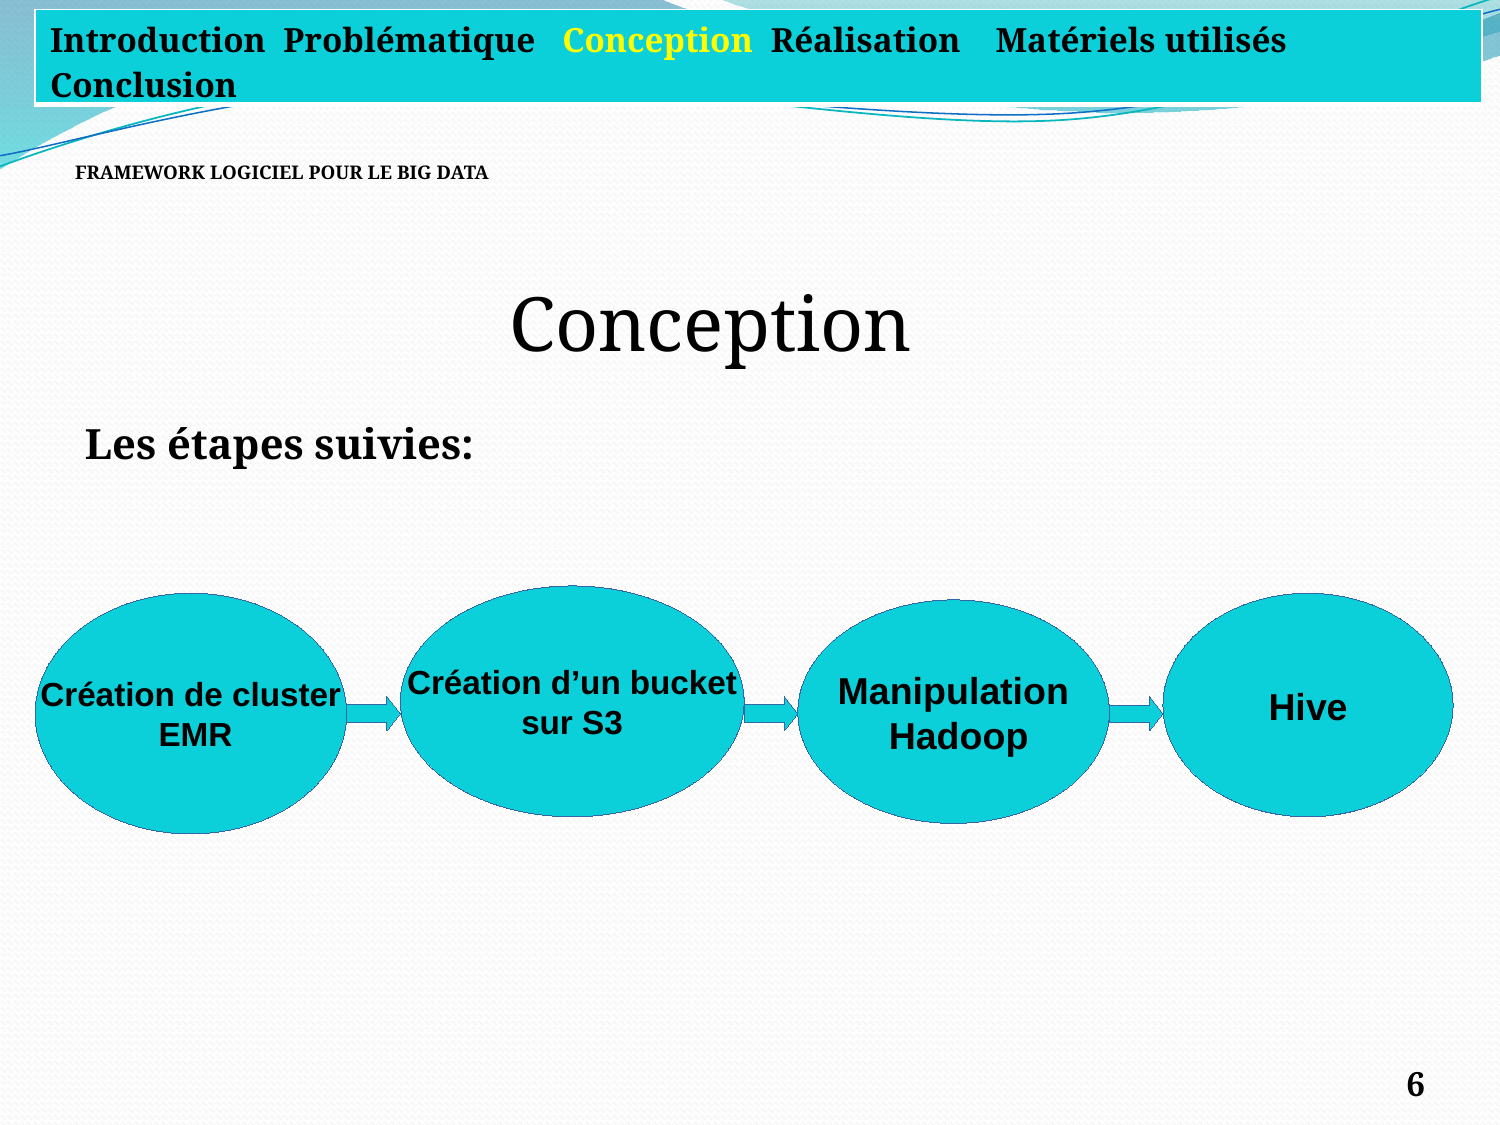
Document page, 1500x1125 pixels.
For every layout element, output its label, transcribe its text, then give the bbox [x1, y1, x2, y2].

title FRAMEWORK LOGICIEL POUR LE BIG DATA [75, 152, 1300, 247]
table_header Introduction Problématique Conception Réalisation Matériels utilisés Conclusion [36, 10, 1481, 102]
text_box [34, 585, 1454, 835]
text_box Les étapes suivies: [70, 410, 1407, 475]
text_box Conception [117, 269, 1325, 375]
slide_number 6 [1299, 1042, 1425, 1103]
